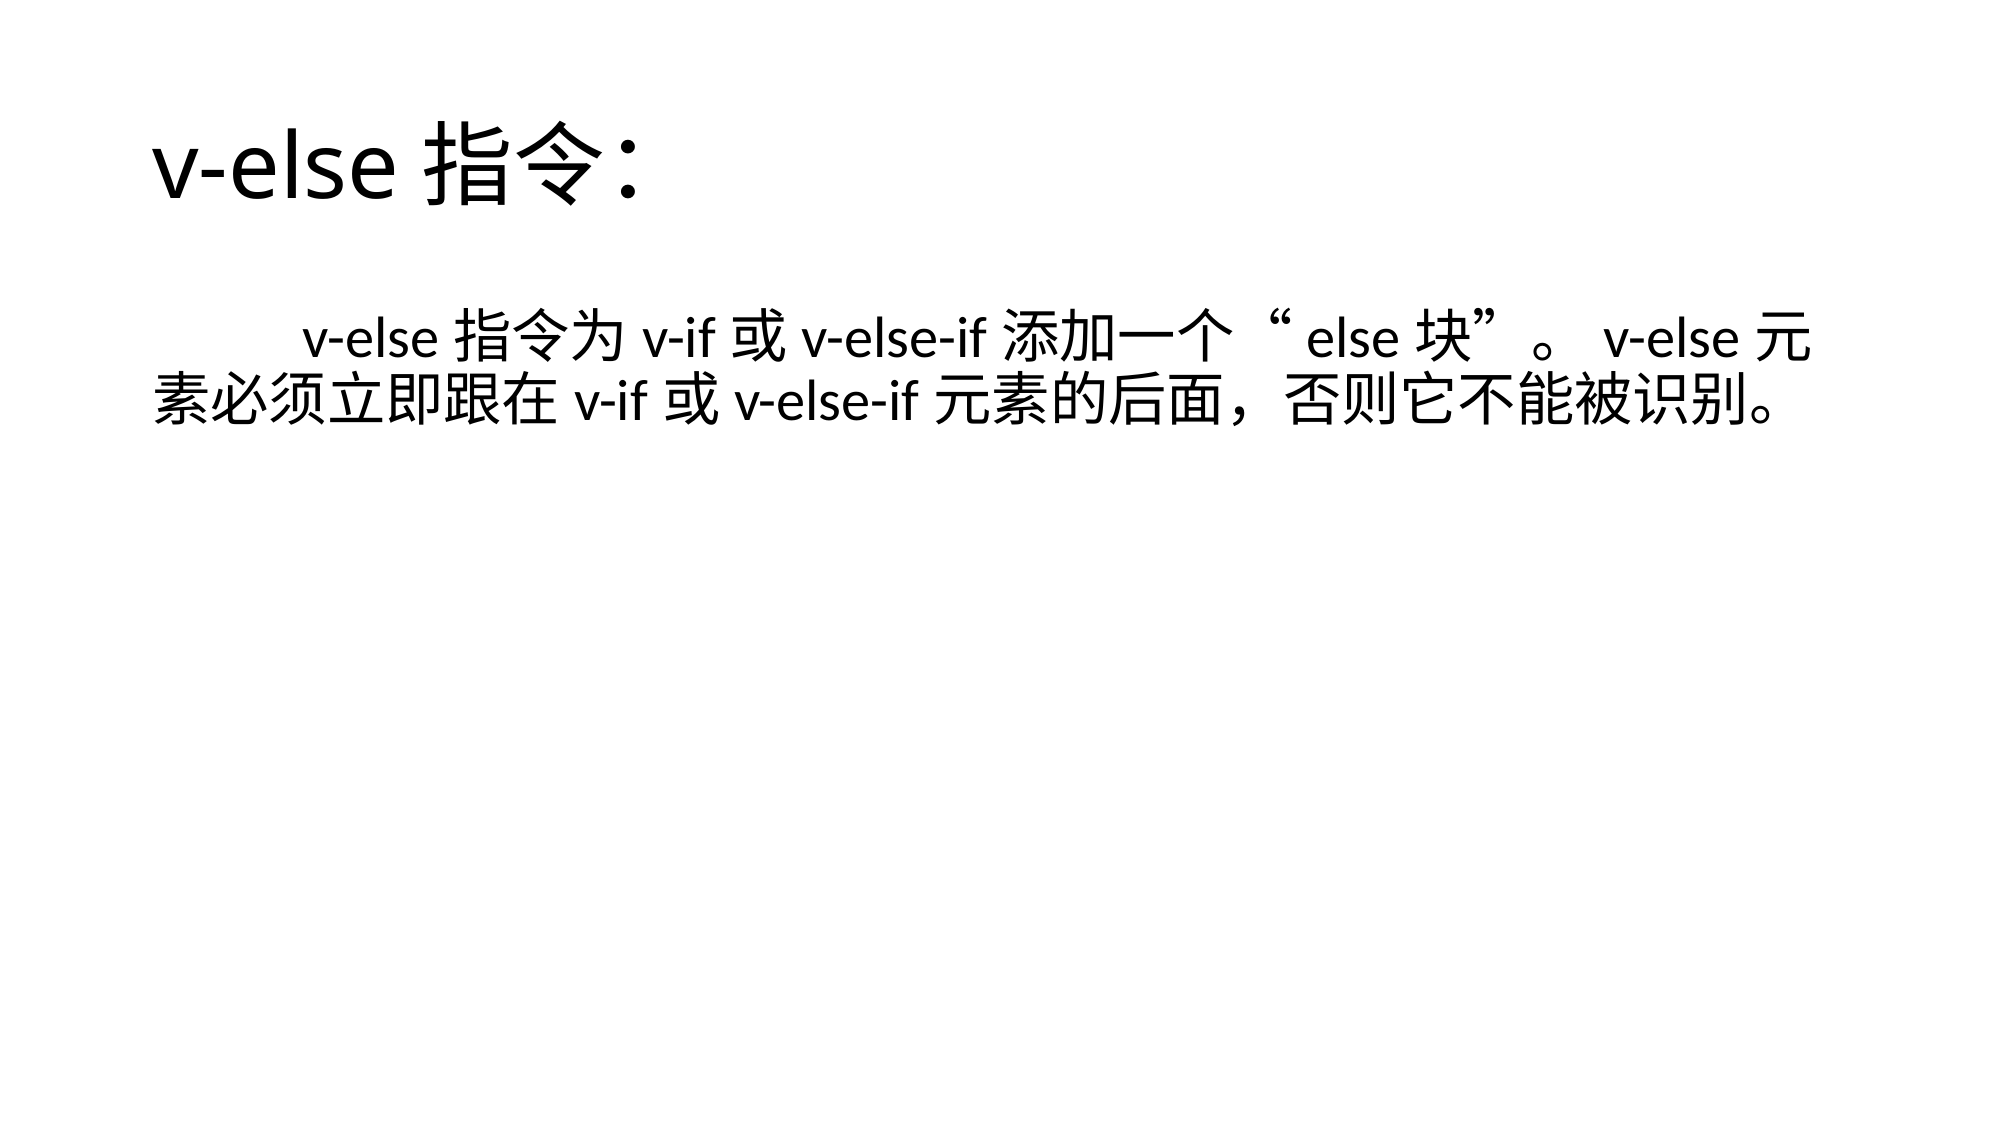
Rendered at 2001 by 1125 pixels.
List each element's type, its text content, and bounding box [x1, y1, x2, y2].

title v-else指令： [137, 59, 1863, 278]
list v-else指令为v-if或v-else-if添加一个“else块”。v-else元素必须立即跟在v-if或v-else-if元素的后面，否则它不能被识别。 [137, 299, 1863, 1014]
